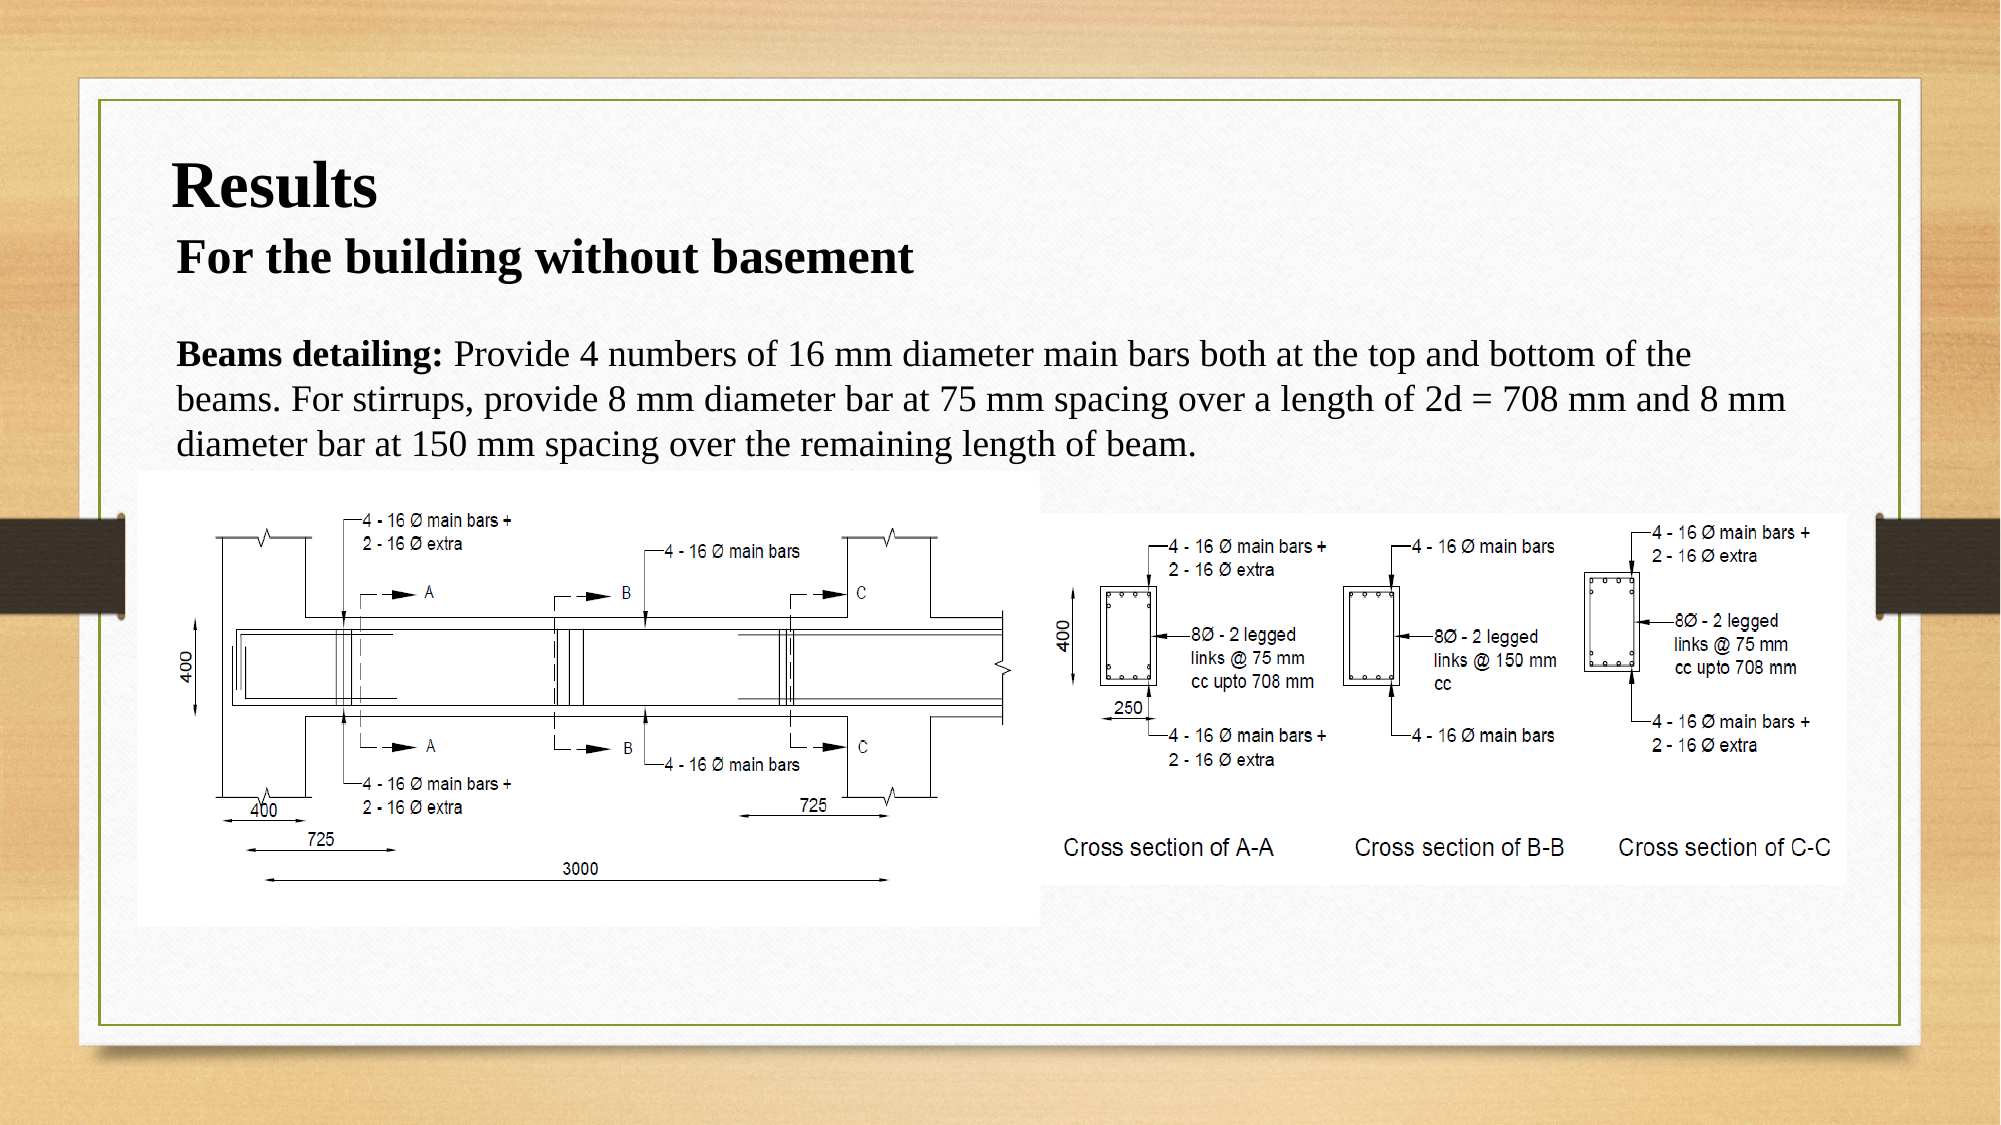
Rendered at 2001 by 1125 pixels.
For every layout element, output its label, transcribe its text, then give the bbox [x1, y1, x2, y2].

text_box Results [156, 93, 1844, 229]
picture [0, 0, 2001, 1125]
text_box For the building without basement Beams detailing: Provide 4 numbers of 16 mm diameter main bars both at the top and bottom of the beams. For stirrups, provide 8 mm diameter bar at 75 mm spacing over a length of 2d = 708 mm and 8 mm diameter bar at 150 mm spacing over the remaining length of beam. [161, 216, 1805, 472]
